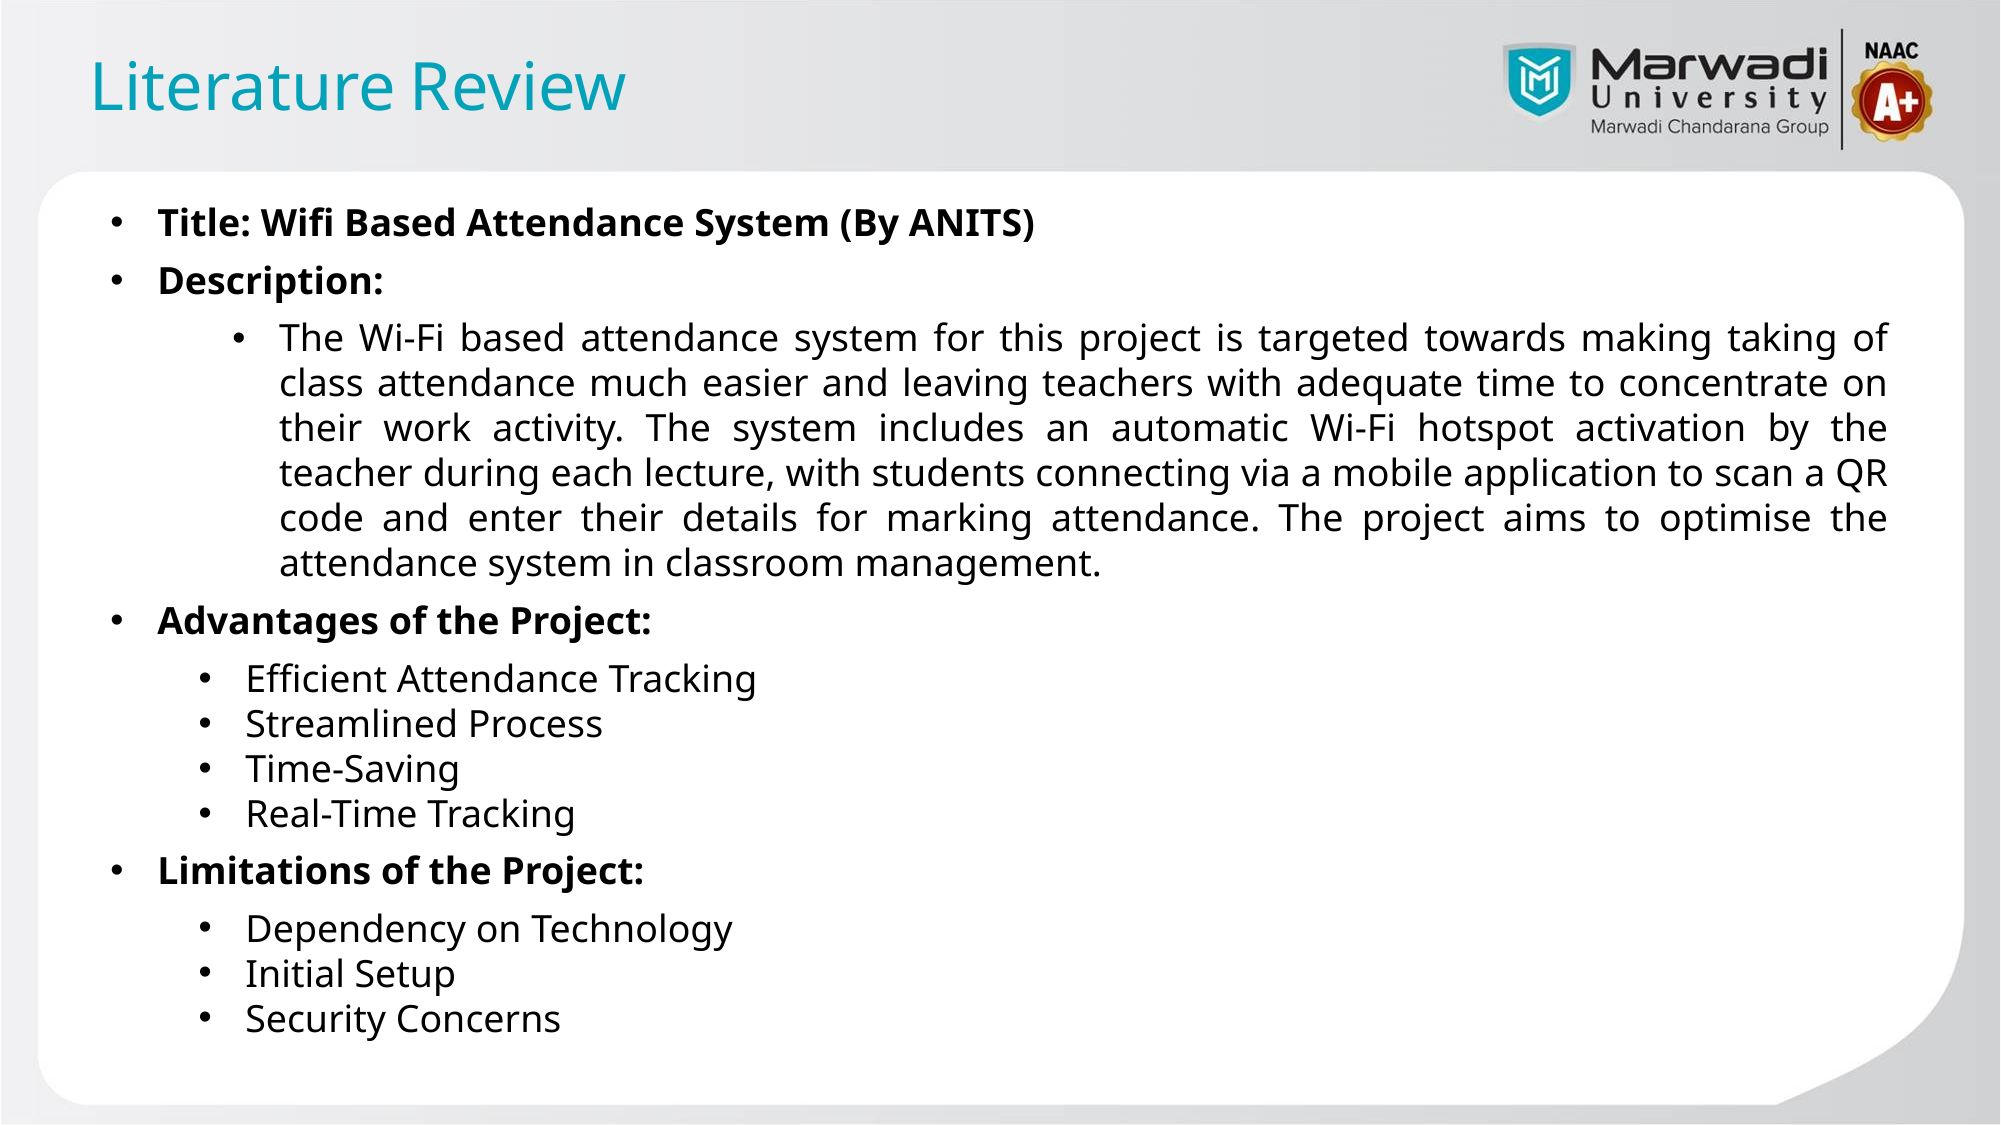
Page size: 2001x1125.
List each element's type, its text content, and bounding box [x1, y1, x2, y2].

text_box Title: Wifi Based Attendance System (By ANITS) Description: The Wi-Fi based attendance system for this project is targeted towards making taking of class attendance much easier and leaving teachers with adequate time to concentrate on their work activity. The system includes an automatic Wi-Fi hotspot activation by the teacher during each lecture, with students connecting via a mobile application to scan a QR code and enter their details for marking attendance. The project aims to optimise the attendance system in classroom management. Advantages of the Project: Efficient Attendance Tracking Streamlined Process Time-Saving Real-Time Tracking Limitations of the Project: Dependency on Technology Initial Setup Security Concerns [95, 184, 1905, 1100]
picture [0, 0, 2001, 1125]
title Literature Review [87, 0, 772, 178]
